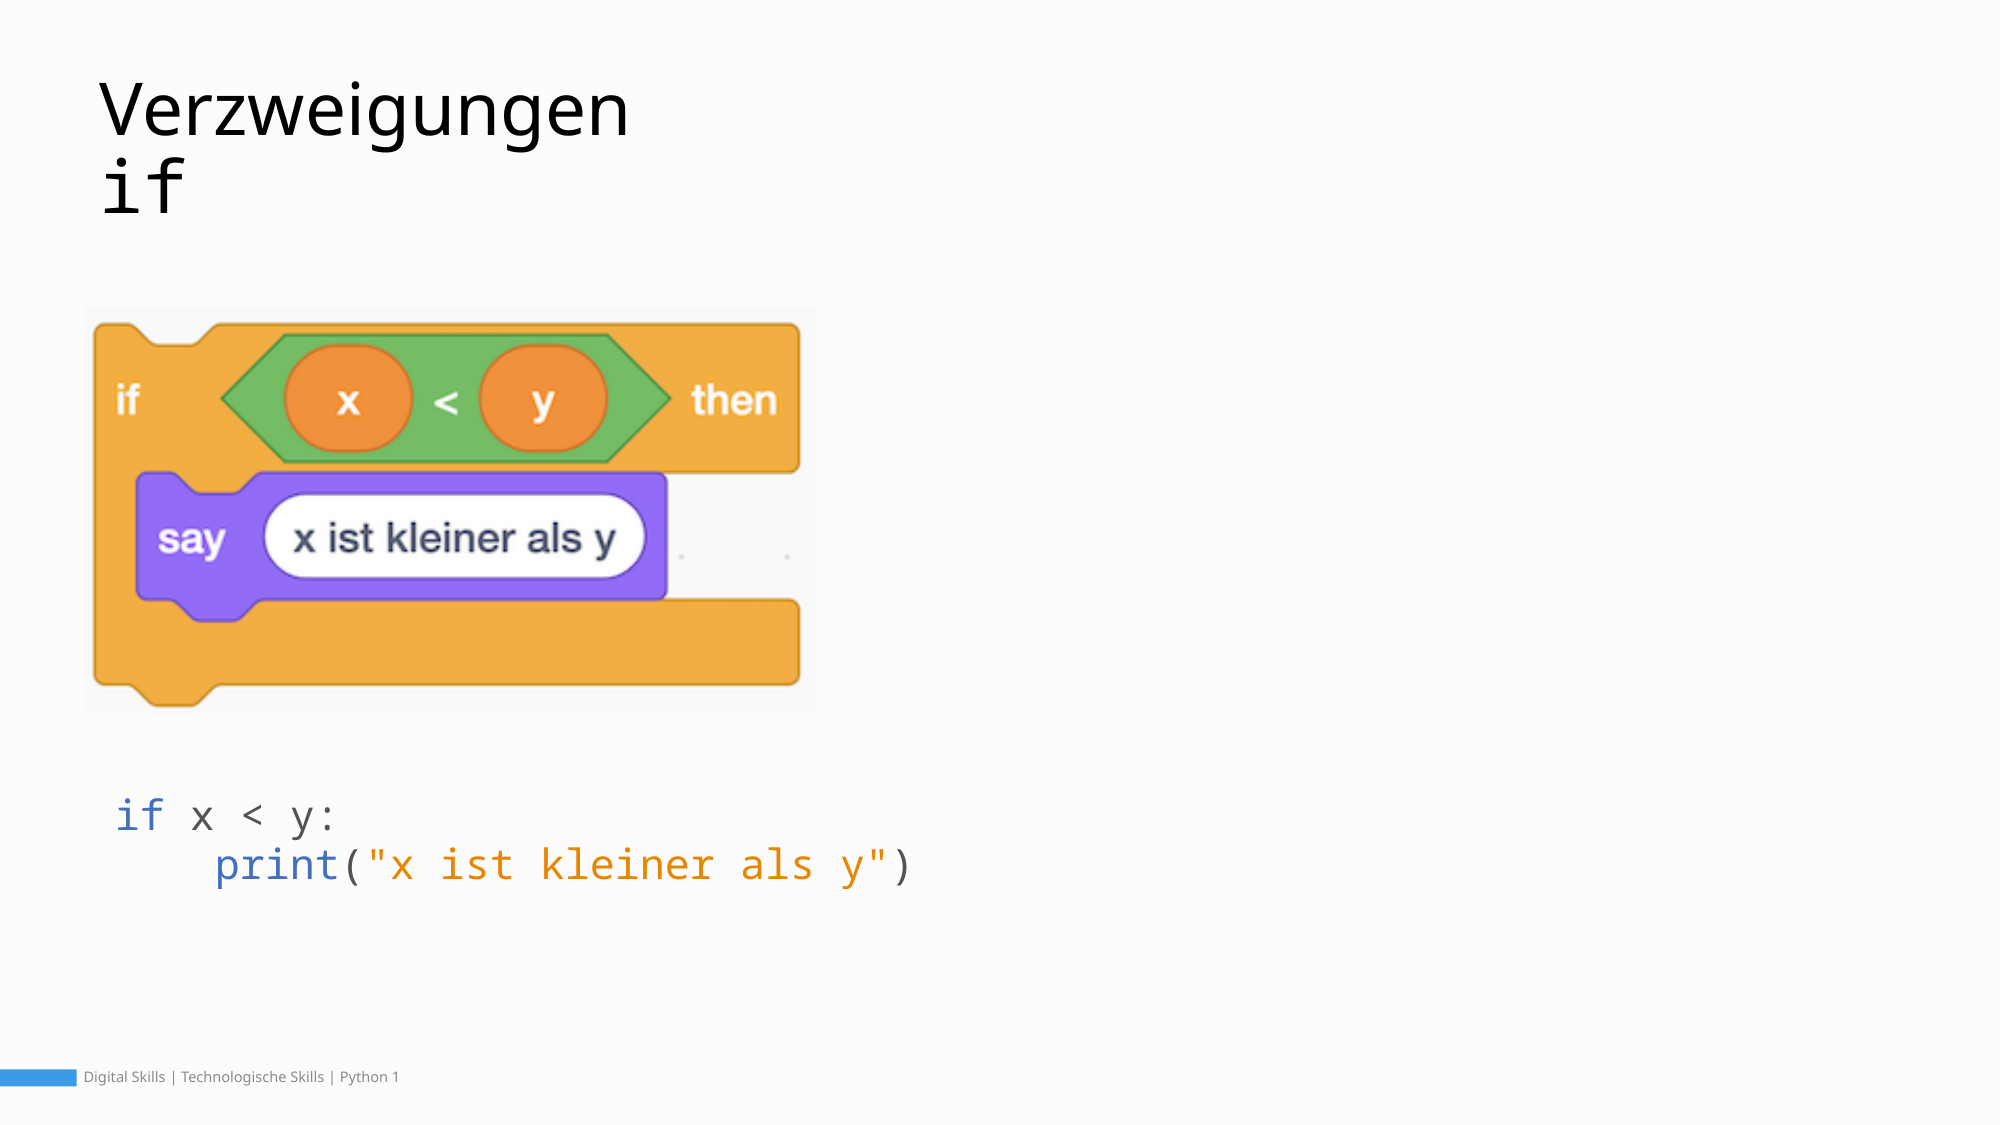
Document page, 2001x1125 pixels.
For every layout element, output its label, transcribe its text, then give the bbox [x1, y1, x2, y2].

text_box if x < y: print("x ist kleiner als y") [0, 780, 1000, 896]
title Verzweigungen if [84, 64, 1810, 132]
picture [84, 306, 815, 713]
